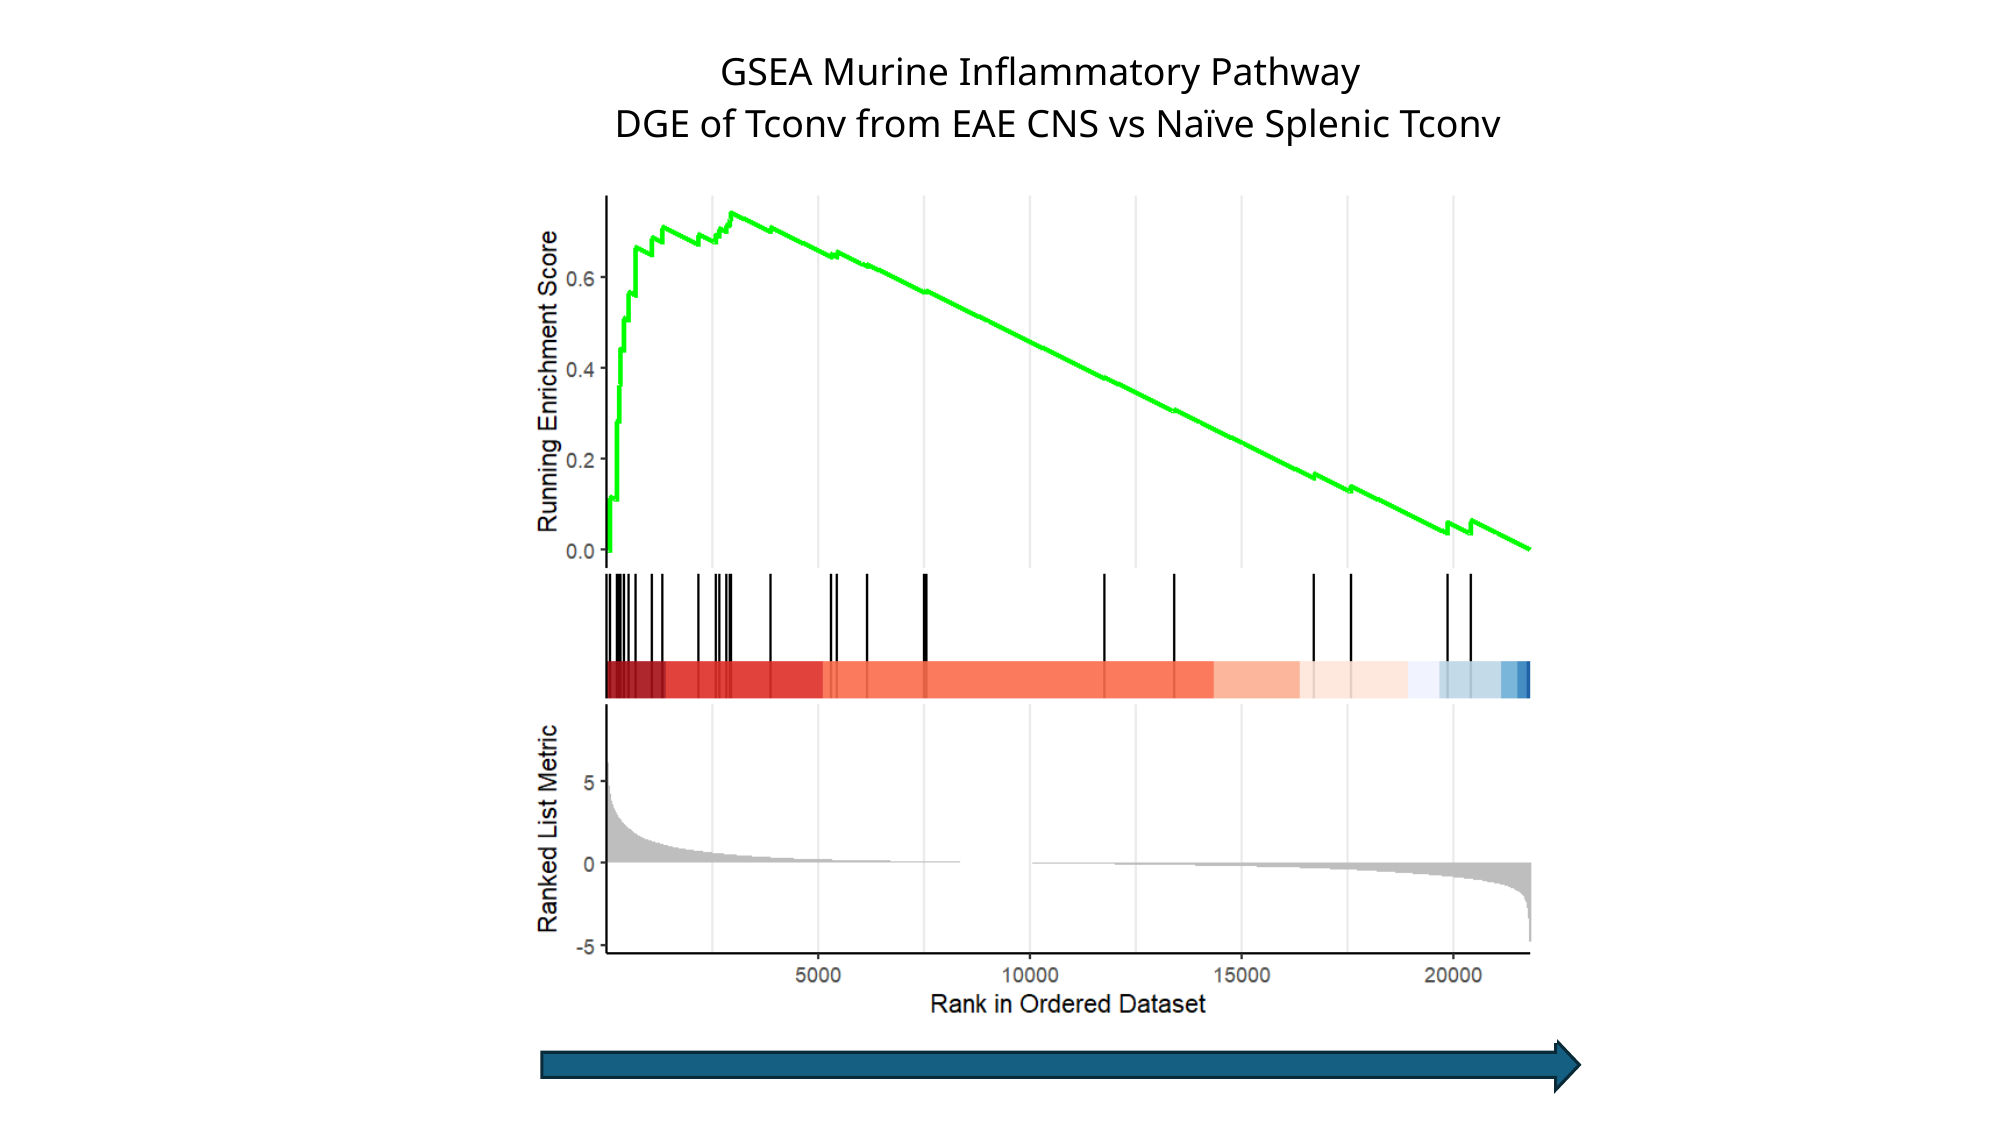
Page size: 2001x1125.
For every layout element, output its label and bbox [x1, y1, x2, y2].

text_box [509, 40, 1558, 1044]
text_box [540, 1040, 1582, 1094]
